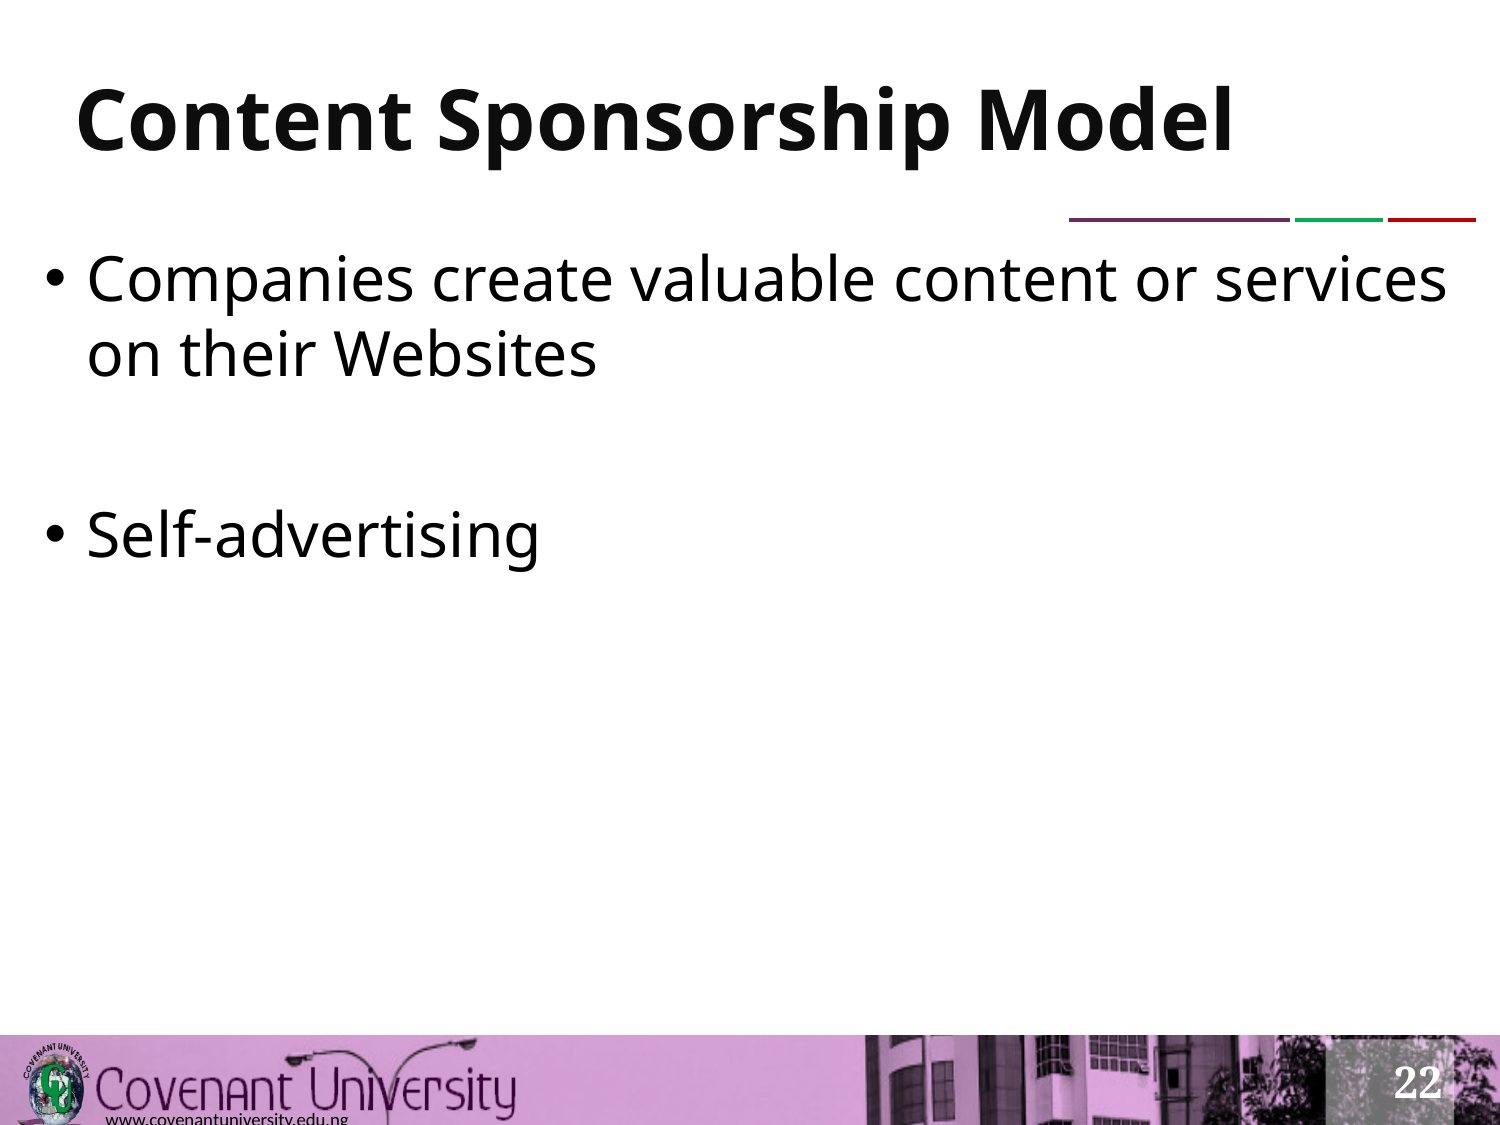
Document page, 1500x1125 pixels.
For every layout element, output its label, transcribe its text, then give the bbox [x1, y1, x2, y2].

list Companies create valuable content or services on their Websites Self-advertising [29, 231, 1471, 1024]
picture [159, 1118, 165, 1125]
picture [281, 1118, 287, 1125]
picture [17, 1036, 804, 1125]
title Content Sponsorship Model [54, 20, 1500, 213]
